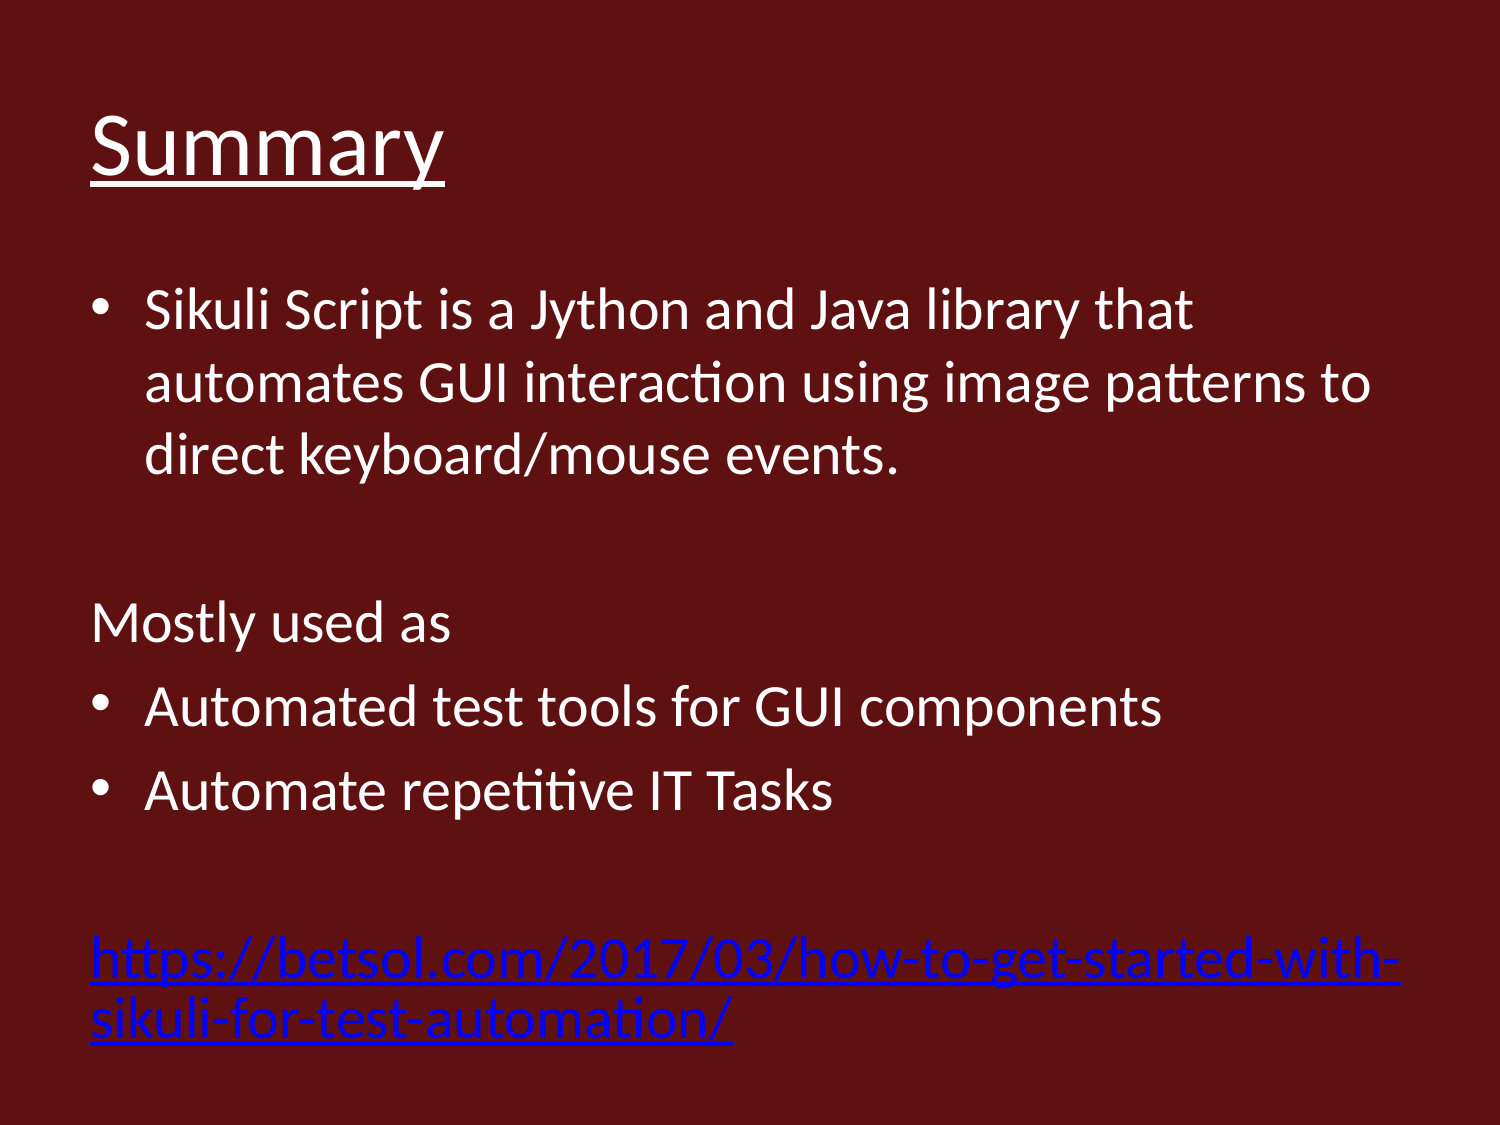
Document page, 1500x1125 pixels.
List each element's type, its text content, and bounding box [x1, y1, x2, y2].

list Sikuli Script is a Jython and Java library that automates GUI interaction using image patterns to direct keyboard/mouse events. Mostly used as Automated test tools for GUI components Automate repetitive IT Tasks https://betsol.com/2017/03/how-to-get-started-with-sikuli-for-test-automation/ [75, 262, 1425, 1005]
title Summary [75, 45, 1425, 233]
